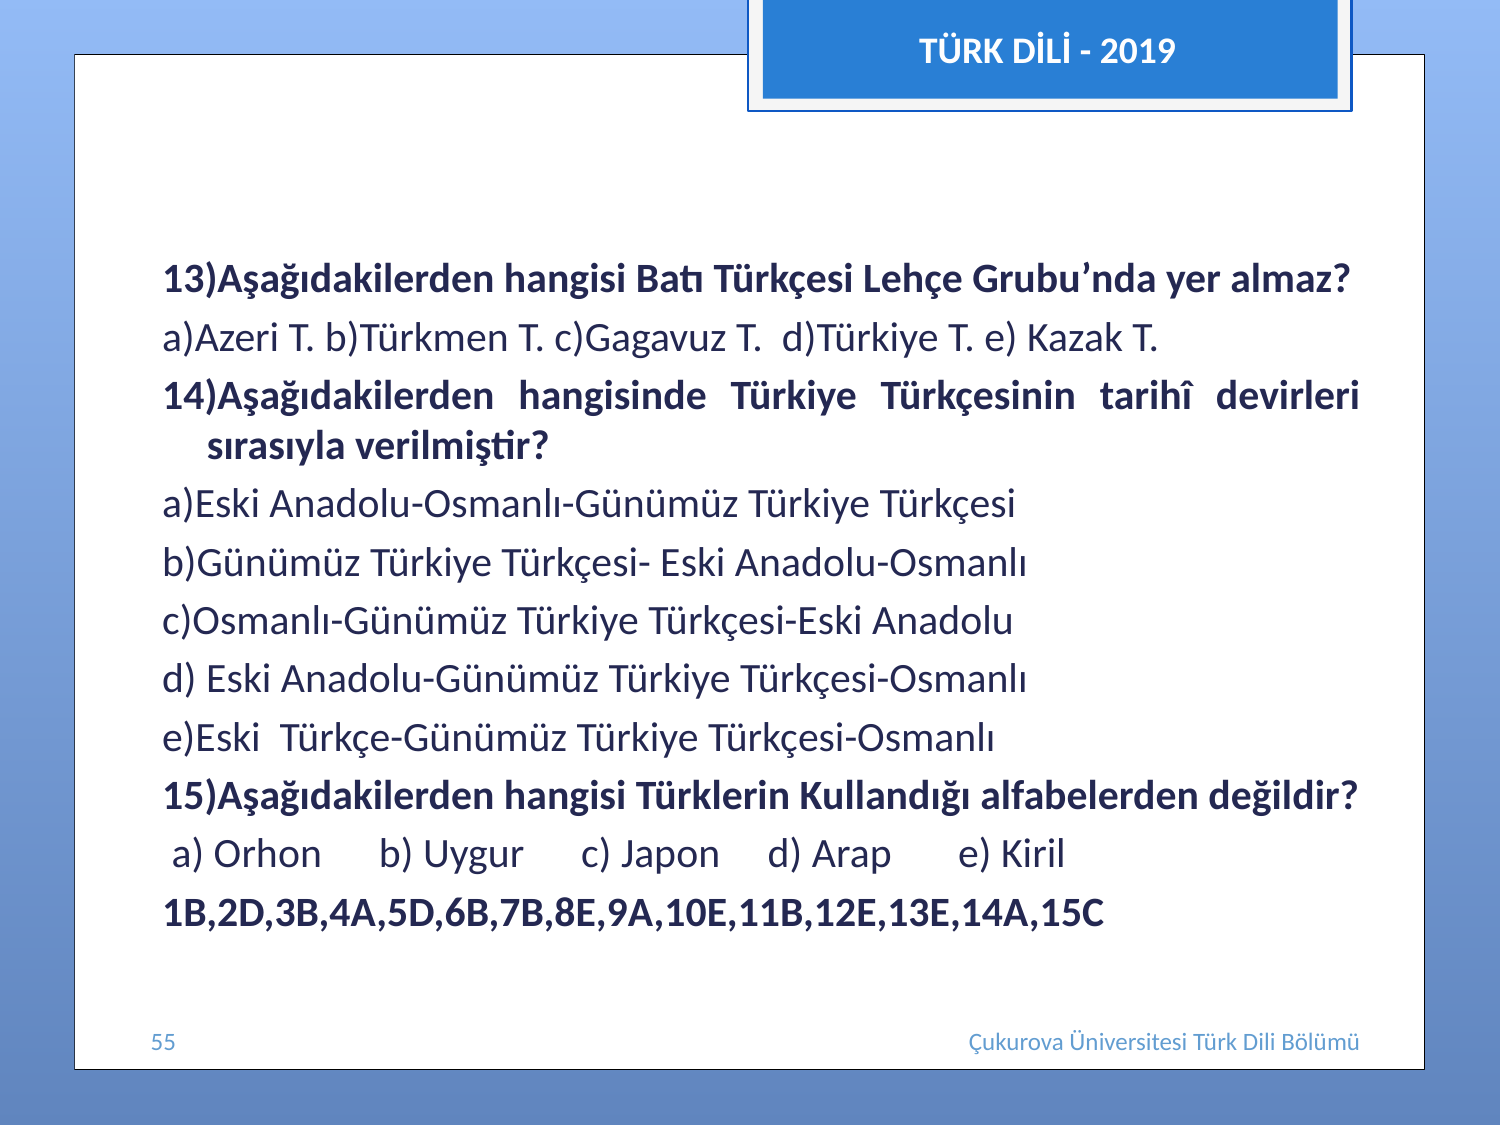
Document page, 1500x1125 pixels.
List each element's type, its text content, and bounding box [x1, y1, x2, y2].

footer Çukurova Üniversitesi Türk Dili Bölümü [355, 1010, 1376, 1071]
slide_number 55 [135, 1010, 355, 1071]
slide_number TÜRK DİLİ - 2019 [761, 18, 1334, 79]
list 13)Aşağıdakilerden hangisi Batı Türkçesi Lehçe Grubu’nda yer almaz? a)Azeri T. b)Türkmen T. c)Gagavuz T. d)Türkiye T. e) Kazak T. 14)Aşağıdakilerden hangisinde Türkiye Türkçesinin tarihî devirleri sırasıyla verilmiştir? a)Eski Anadolu-Osmanlı-Günümüz Türkiye Türkçesi b)Günümüz Türkiye Türkçesi- Eski Anadolu-Osmanlı c)Osmanlı-Günümüz Türkiye Türkçesi-Eski Anadolu d) Eski Anadolu-Günümüz Türkiye Türkçesi-Osmanlı e)Eski Türkçe-Günümüz Türkiye Türkçesi-Osmanlı 15)Aşağıdakilerden hangisi Türklerin Kullandığı alfabelerden değildir? a) Orhon b) Uygur c) Japon d) Arap e) Kiril 1B,2D,3B,4A,5D,6B,7B,8E,9A,10E,11B,12E,13E,14A,15C [135, 243, 1376, 1010]
